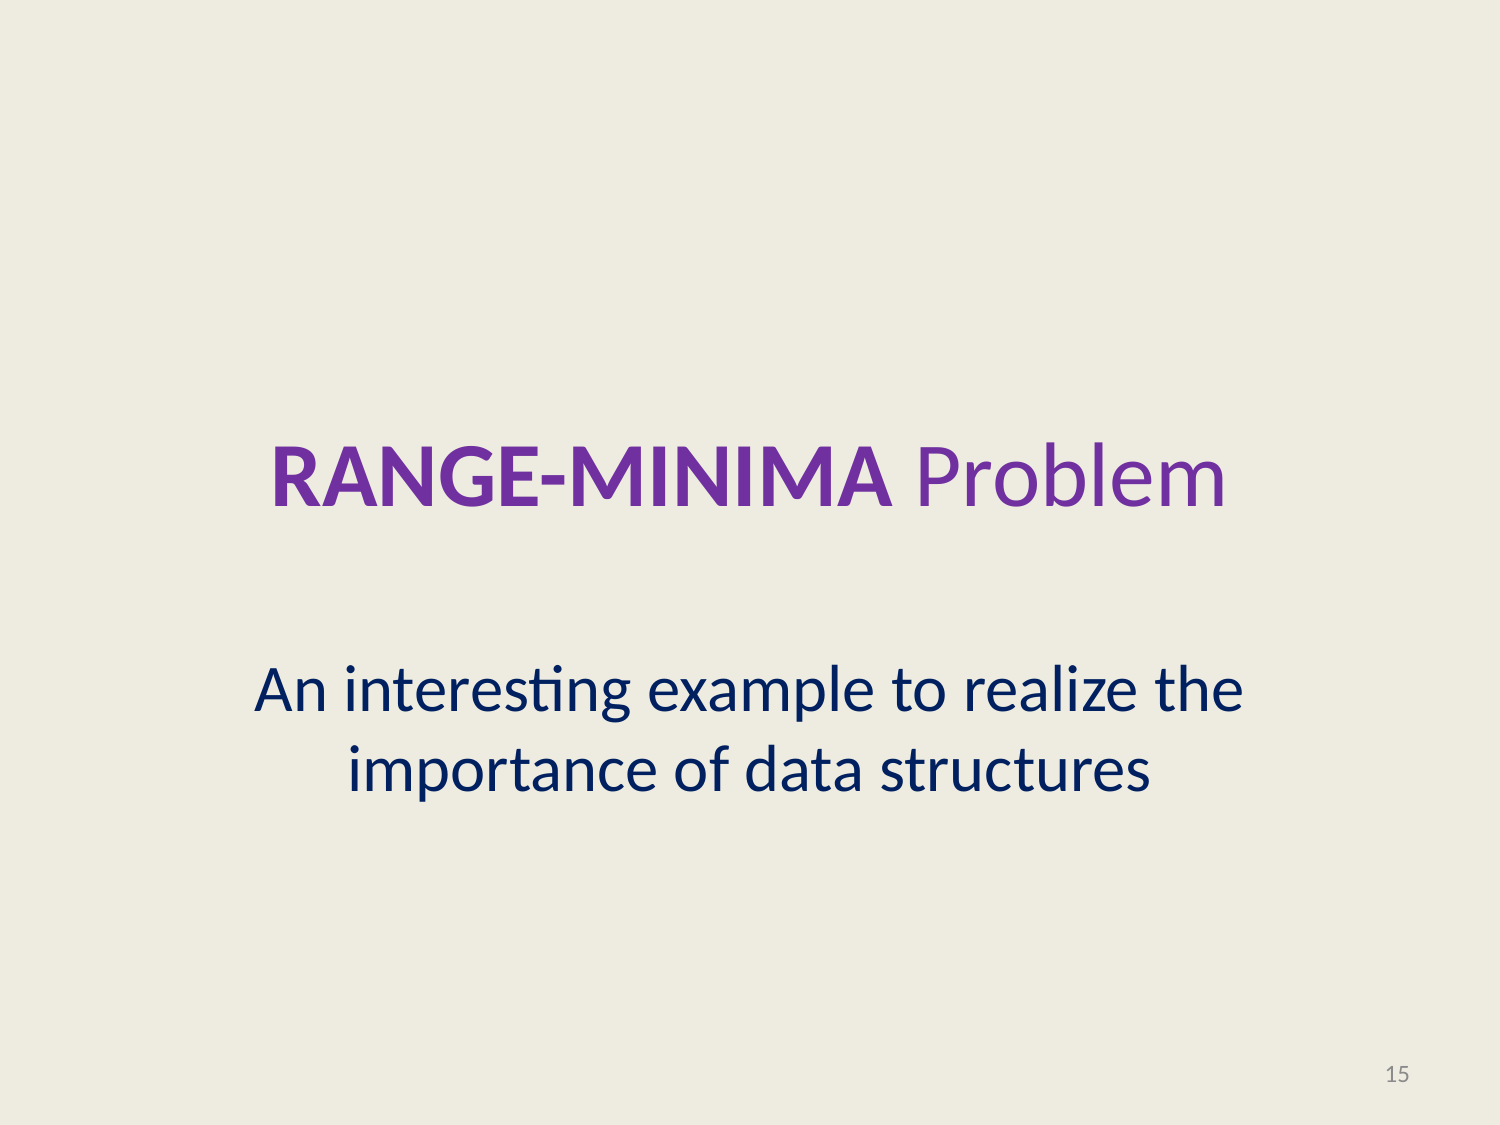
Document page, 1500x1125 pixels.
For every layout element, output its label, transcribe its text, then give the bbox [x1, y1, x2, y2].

slide_number 15 [1074, 1042, 1425, 1103]
subtitle An interesting example to realize the importance of data structures [225, 637, 1275, 925]
title RANGE-MINIMA Problem [112, 349, 1388, 591]
